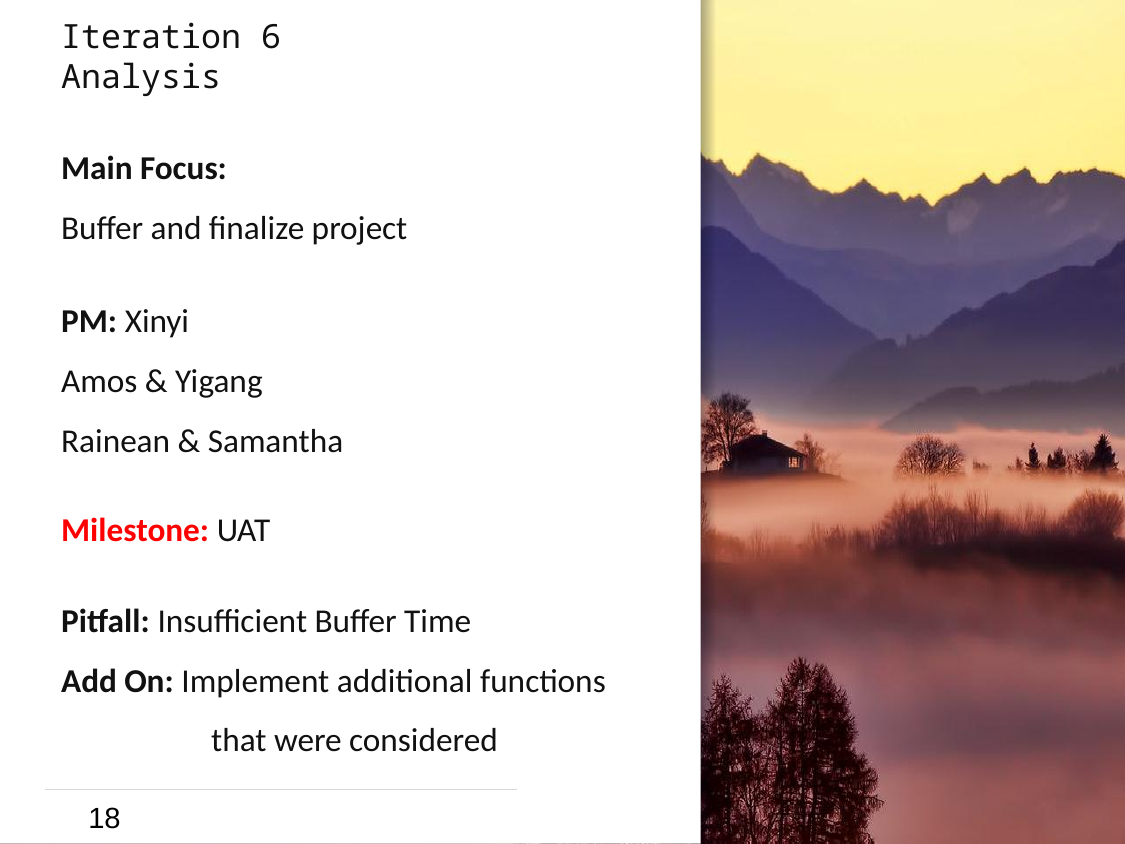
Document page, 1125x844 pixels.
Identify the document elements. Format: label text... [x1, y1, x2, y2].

picture [701, 0, 1125, 844]
list Main Focus: Buffer and finalize project [50, 114, 627, 268]
text_box PM: Xinyi Amos & Yigang Rainean & Samantha [50, 268, 714, 477]
title Iteration 6 Analysis [50, 23, 468, 107]
text_box Pitfall: Insufficient Buffer Time Add On: Implement additional functions that were considered [50, 567, 627, 777]
text_box Milestone: UAT [50, 476, 627, 555]
slide_number 18 [73, 789, 491, 844]
